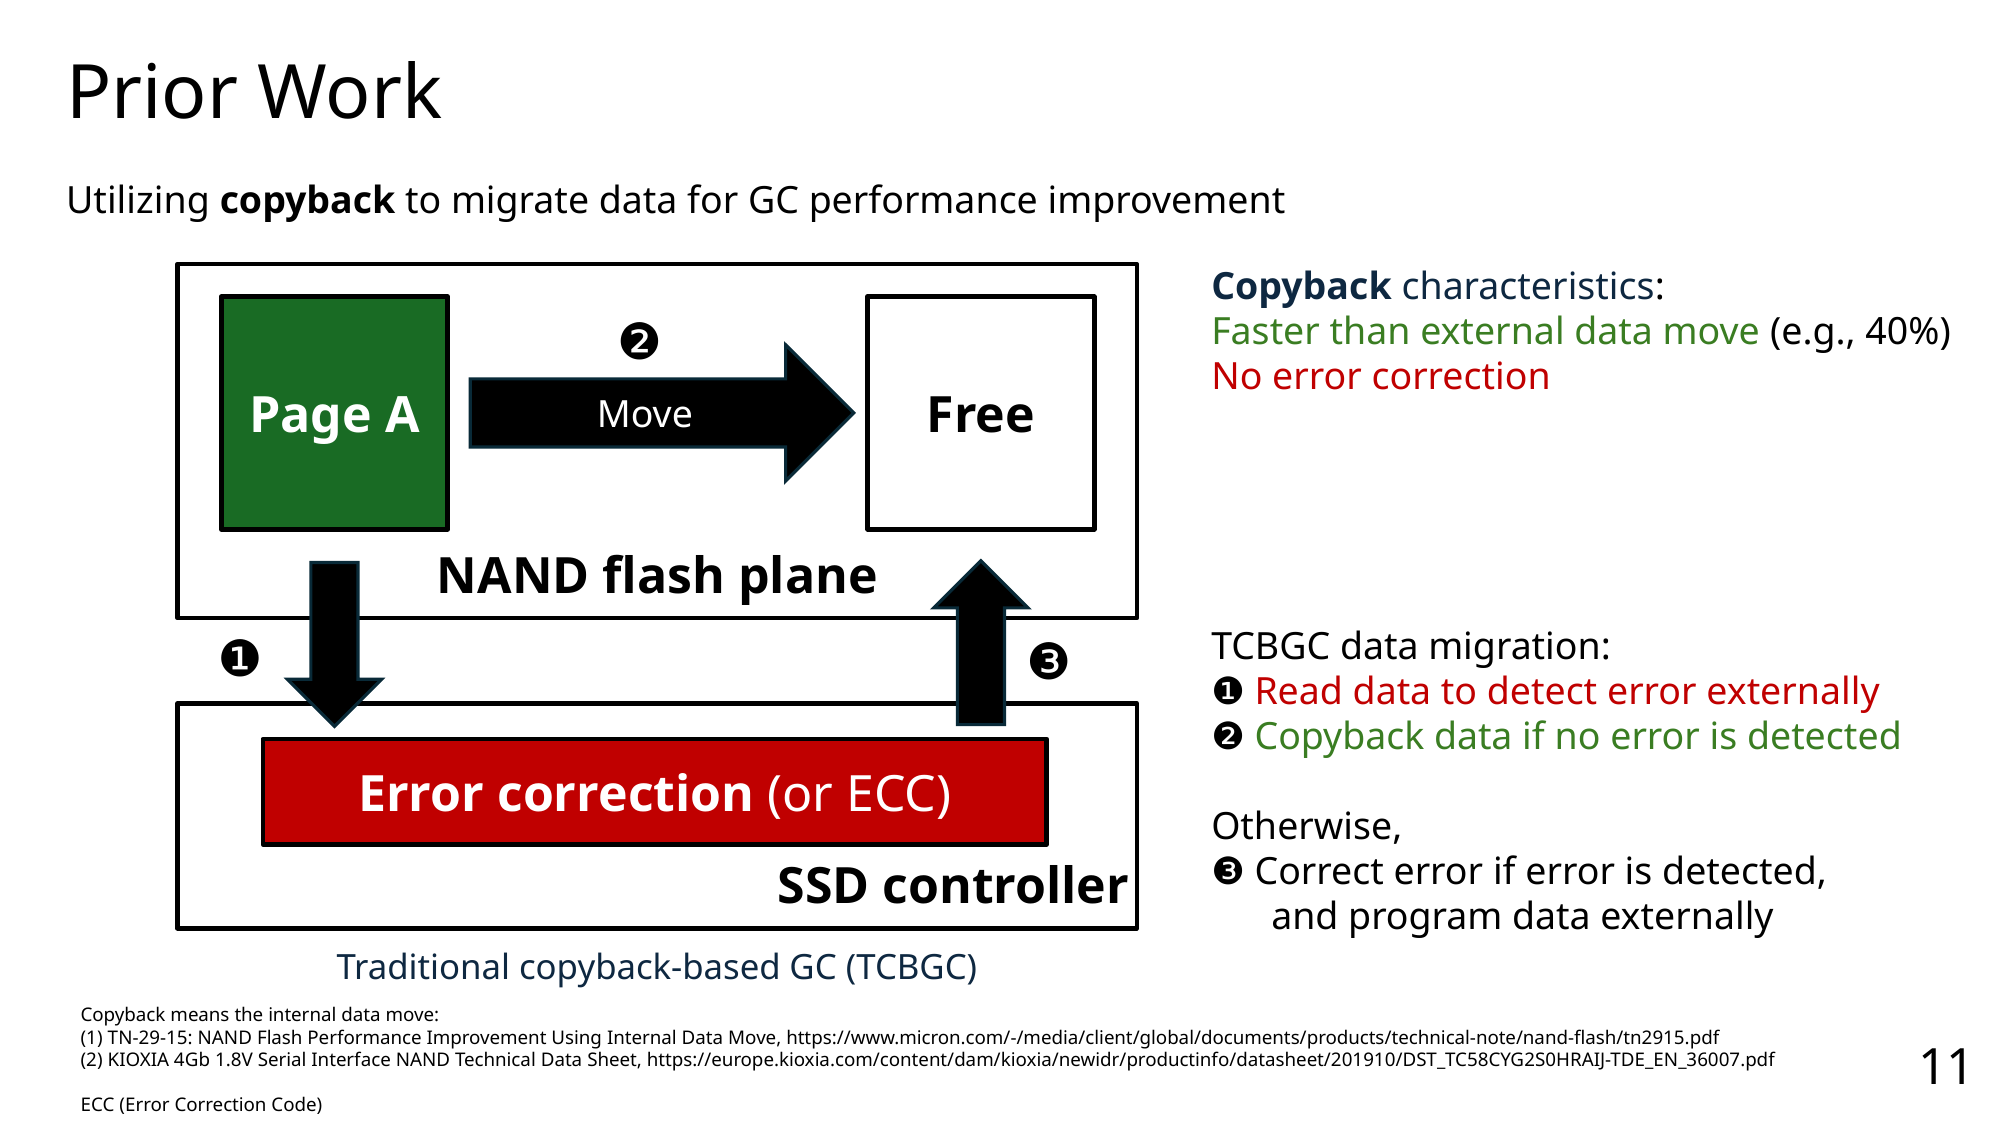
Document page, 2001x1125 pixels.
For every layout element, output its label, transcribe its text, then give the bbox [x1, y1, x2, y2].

text_box Prior Work [50, 28, 1359, 157]
text_box Copyback means the internal data move: (1) TN-29-15: NAND Flash Performance Improvement Using Internal Data Move, https://www.micron.com/-/media/client/global/documents/products/technical-note/nand-flash/tn2915.pdf (2) KIOXIA 4Gb 1.8V Serial Interface NAND Technical Data Sheet, https://europe.kioxia.com/content/dam/kioxia/newidr/productinfo/datasheet/201910/DST_TC58CYG2S0HRAIJ-TDE_EN_36007.pdf ECC (Error Correction Code) [65, 988, 1840, 1125]
text_box Move [468, 341, 856, 485]
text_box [186, 561, 383, 727]
text_box Copyback characteristics: Faster than external data move (e.g., 40%) No error correction TCBGC data migration: ❶ Read data to detect error externally ❷ Copyback data if no error is detected Otherwise, ❸ Correct error if error is detected, and program data externally [1196, 246, 1974, 998]
slide_number 11 [1865, 1024, 1991, 1113]
text_box ❷ [586, 294, 692, 392]
text_box Free [867, 296, 1095, 530]
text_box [176, 702, 1138, 1012]
text_box Utilizing copyback to migrate data for GC performance improvement [50, 168, 1949, 998]
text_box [933, 560, 1103, 726]
text_box Page A [221, 296, 448, 530]
text_box NAND flash plane [177, 264, 1137, 618]
